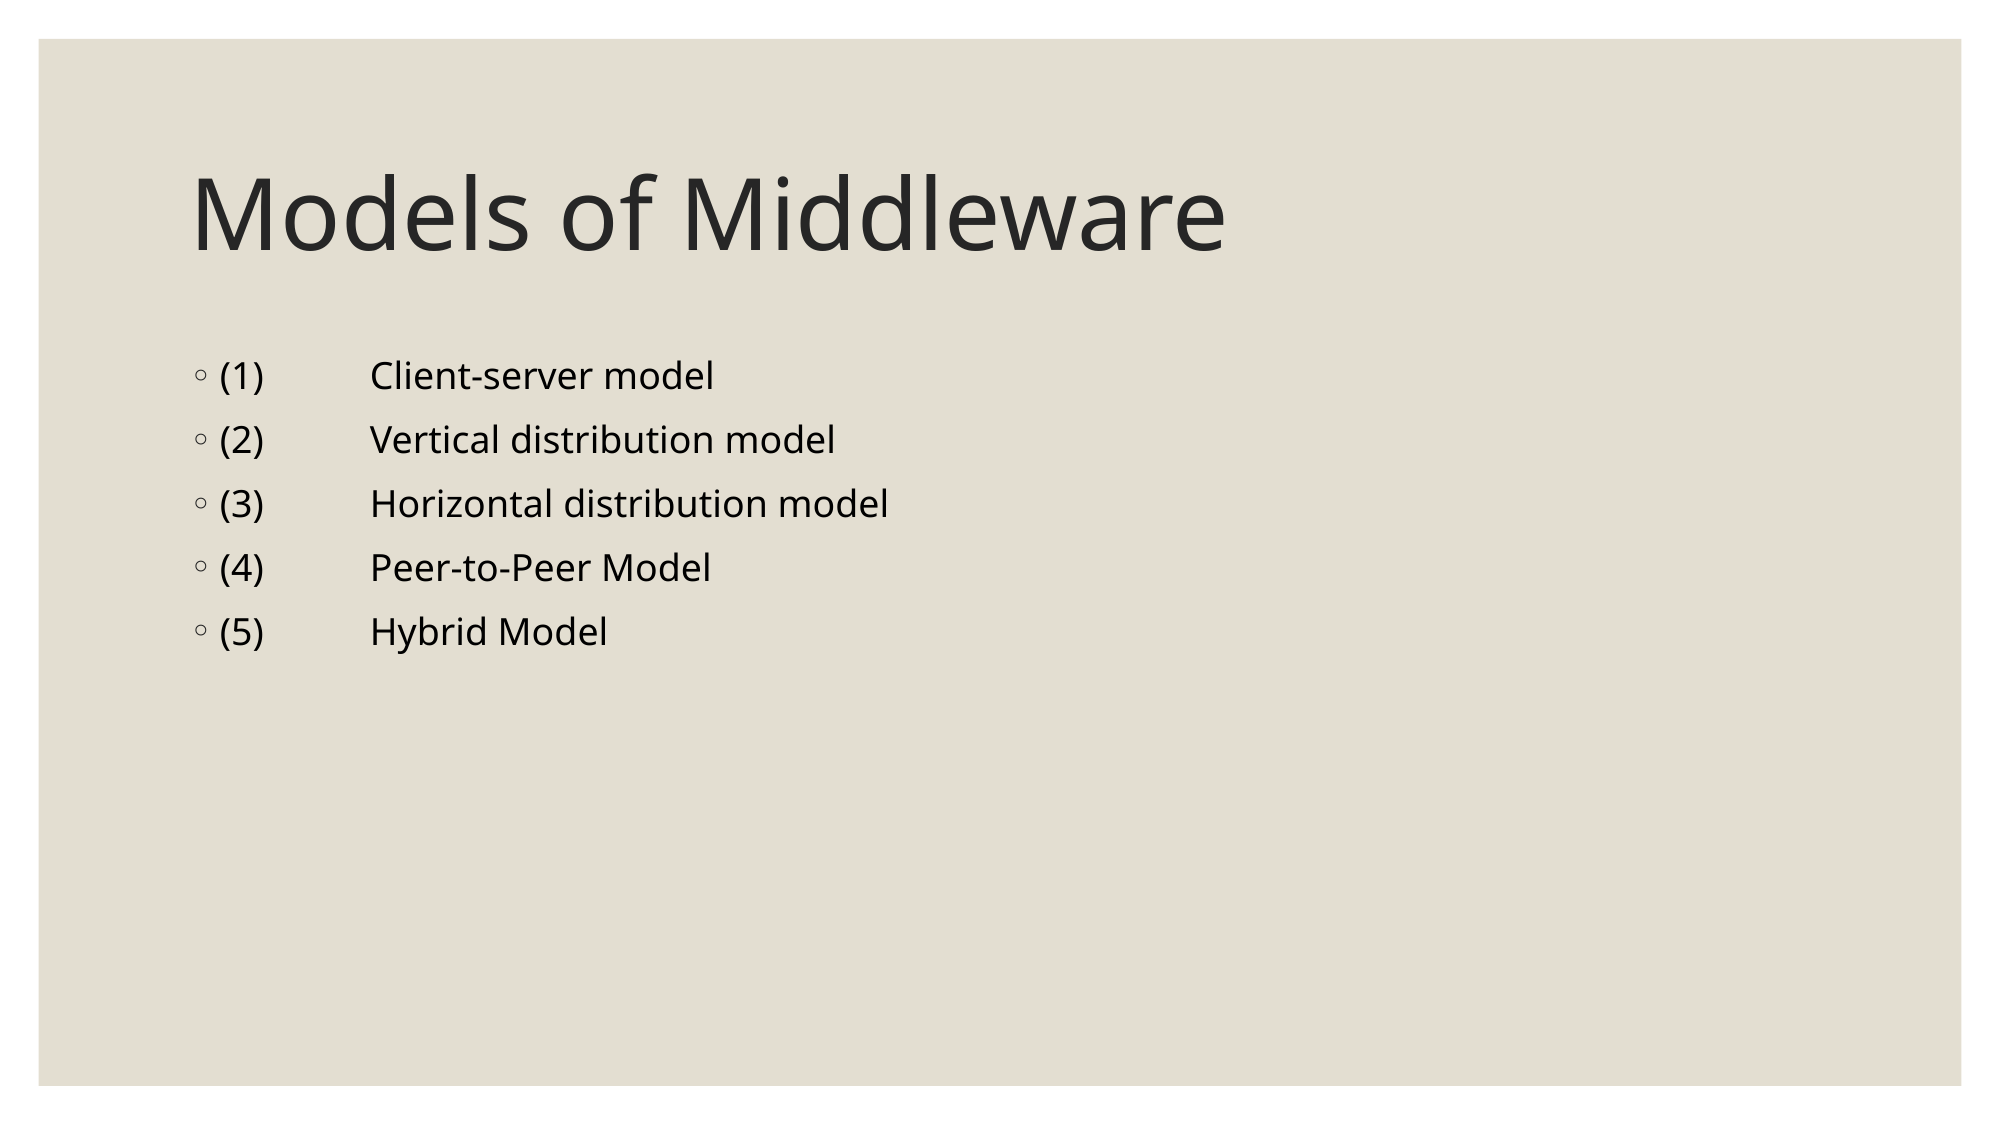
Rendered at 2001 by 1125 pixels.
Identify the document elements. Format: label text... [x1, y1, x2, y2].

list (1) Client-server model (2) Vertical distribution model (3) Horizontal distribution model (4) Peer-to-Peer Model (5) Hybrid Model [174, 345, 1825, 990]
title Models of Middleware [174, 105, 1825, 331]
